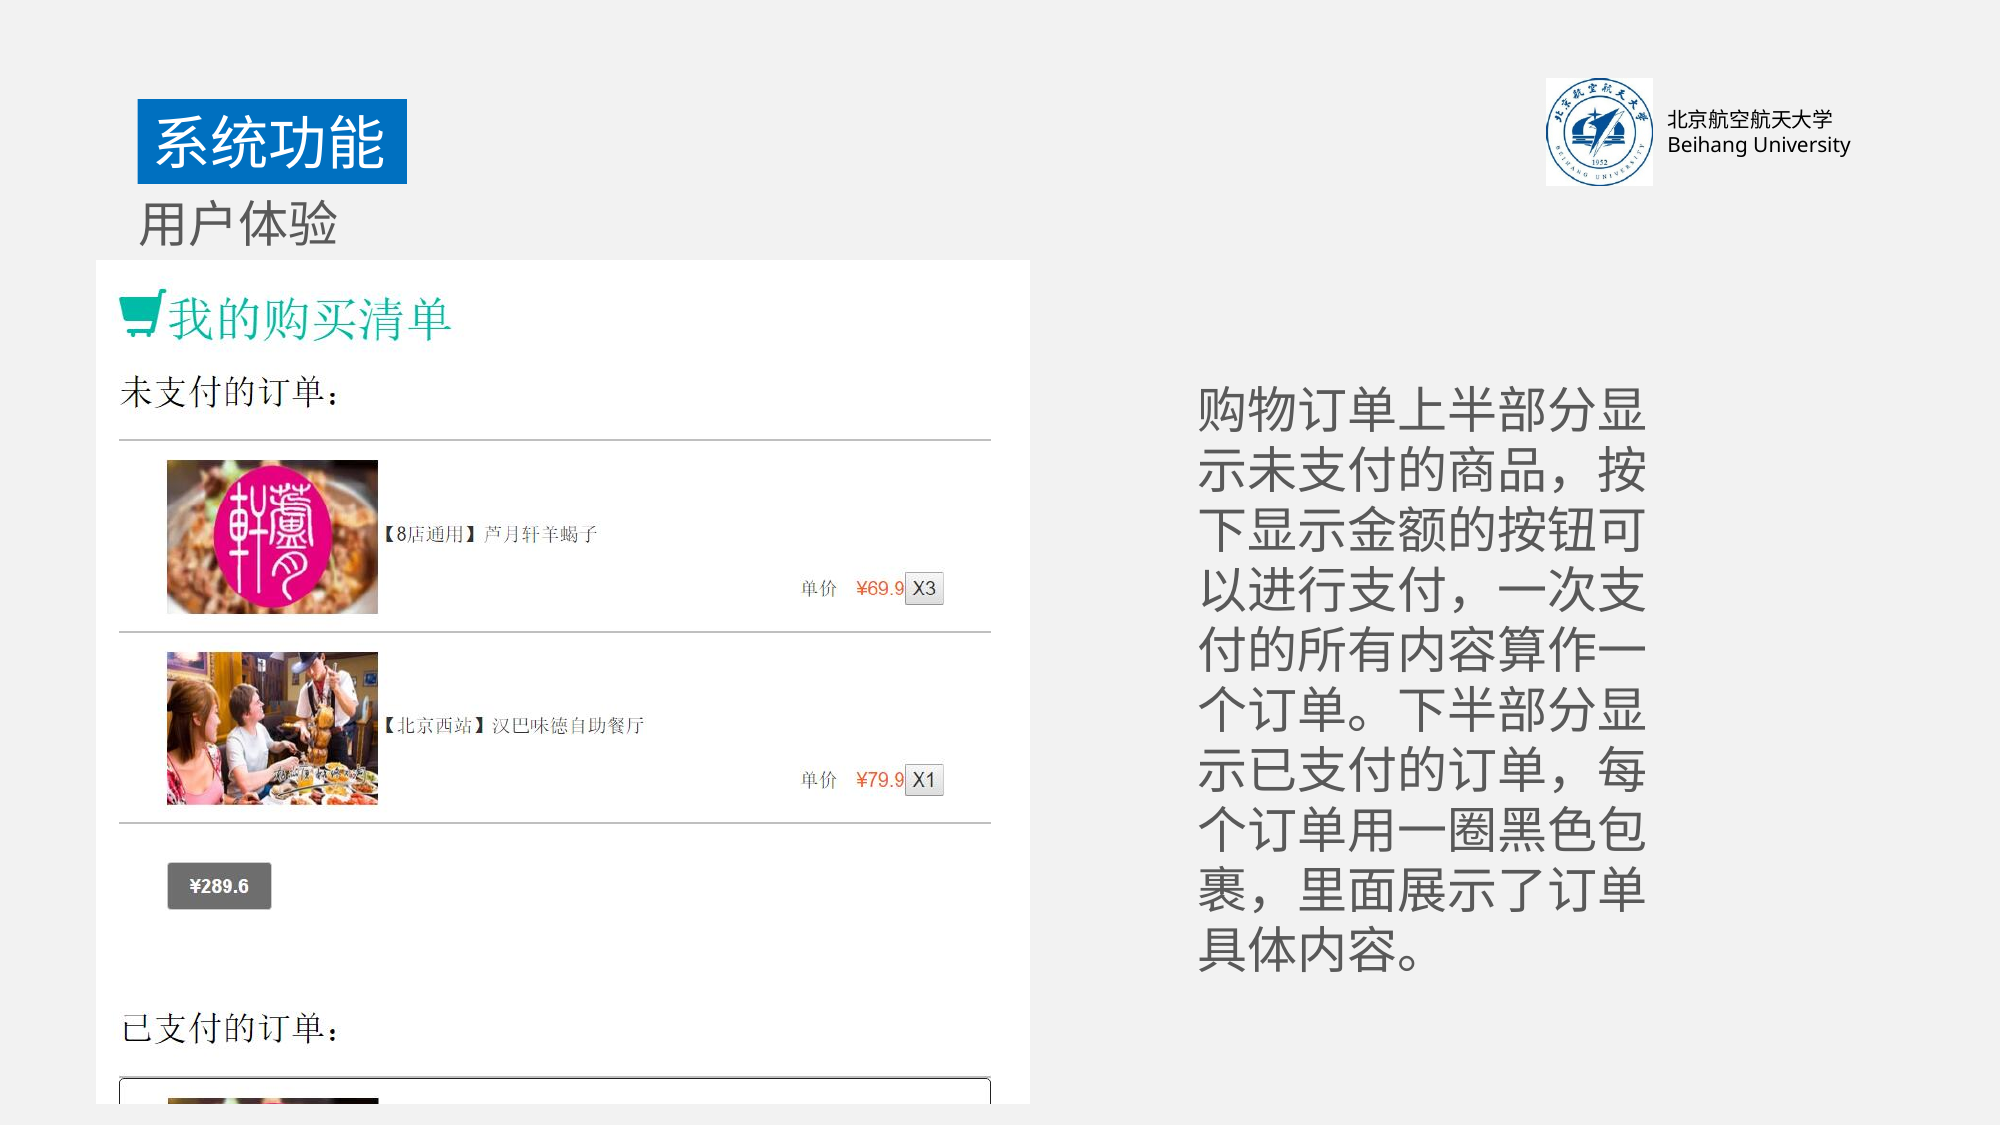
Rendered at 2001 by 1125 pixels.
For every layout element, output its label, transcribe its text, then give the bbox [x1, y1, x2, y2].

text_box 购物订单上半部分显示未支付的商品，按下显示金额的按钮可以进行支付，一次支付的所有内容算作一个订单。下半部分显示已支付的订单，每个订单用一圈黑色包裹，里面展示了订单具体内容。 [1182, 371, 1690, 987]
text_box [1546, 78, 2000, 186]
text_box 用户体验 [123, 185, 869, 260]
text_box 系统功能 [137, 99, 407, 184]
picture [96, 260, 1030, 1104]
